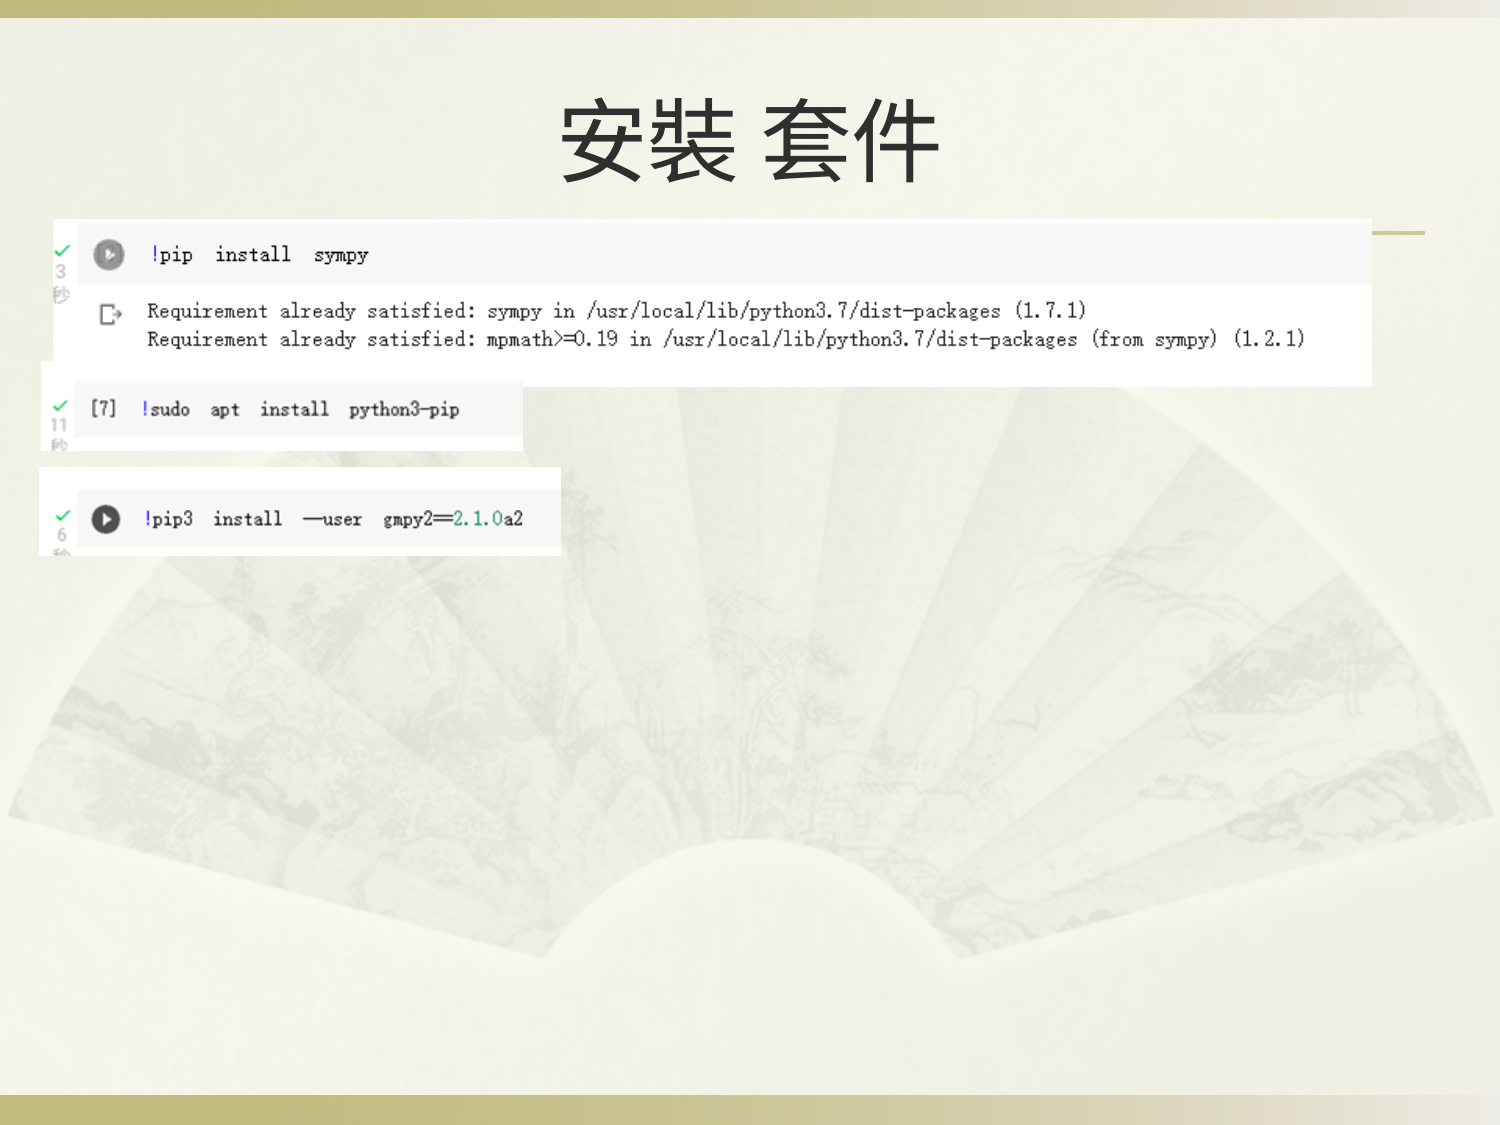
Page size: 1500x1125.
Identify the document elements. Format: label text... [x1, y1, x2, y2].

picture [38, 467, 562, 556]
title 安裝 套件 [75, 45, 1425, 233]
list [52, 219, 1373, 388]
picture [40, 361, 523, 452]
